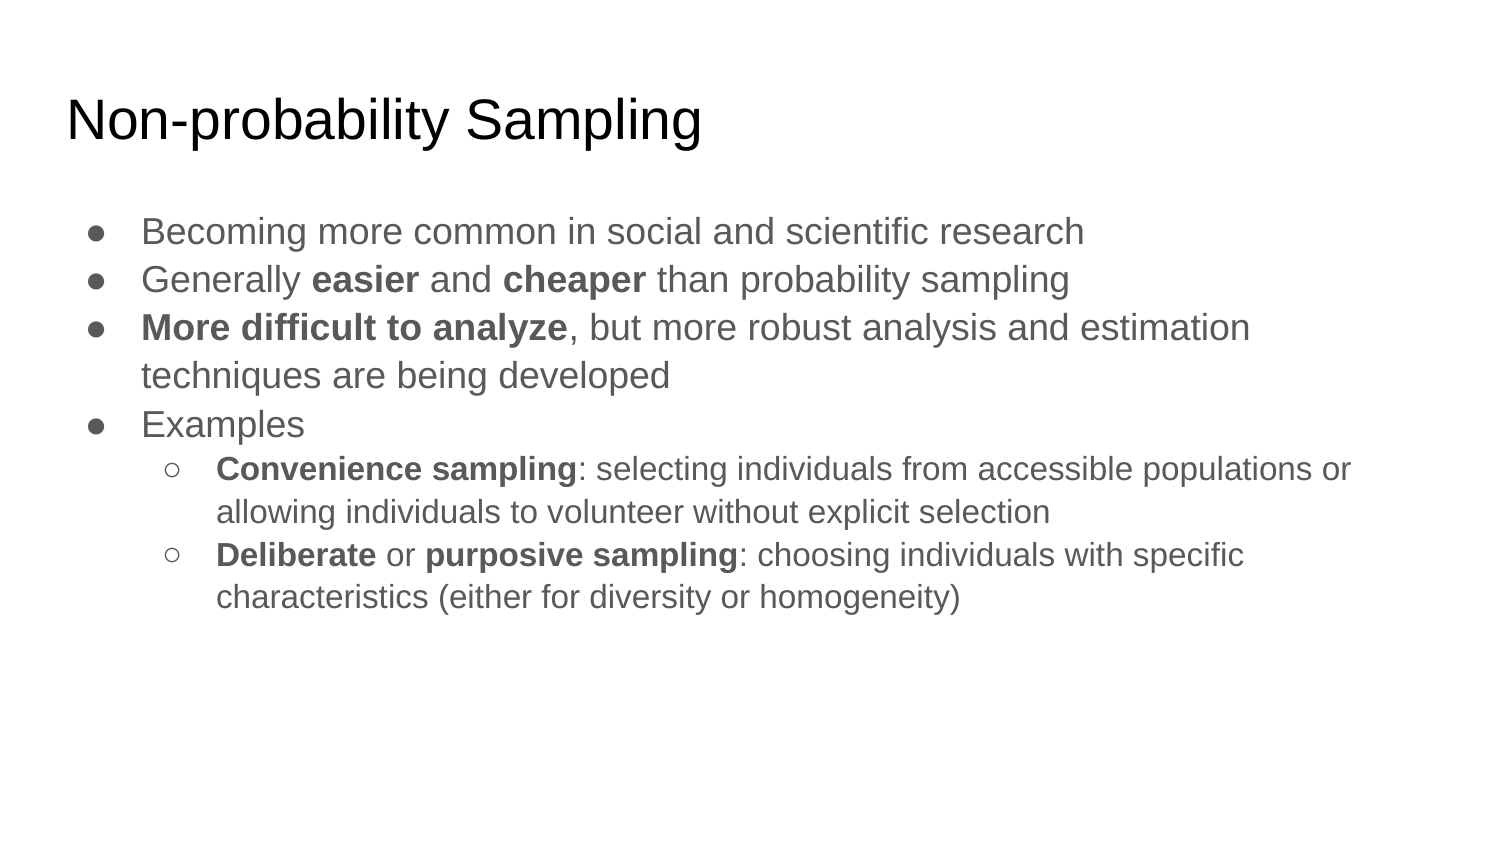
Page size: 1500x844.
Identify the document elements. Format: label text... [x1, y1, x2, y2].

list Becoming more common in social and scientific research Generally easier and cheaper than probability sampling More difficult to analyze, but more robust analysis and estimation techniques are being developed Examples Convenience sampling: selecting individuals from accessible populations or allowing individuals to volunteer without explicit selection Deliberate or purposive sampling: choosing individuals with specific characteristics (either for diversity or homogeneity) [51, 189, 1449, 750]
title Non-probability Sampling [51, 72, 1449, 167]
